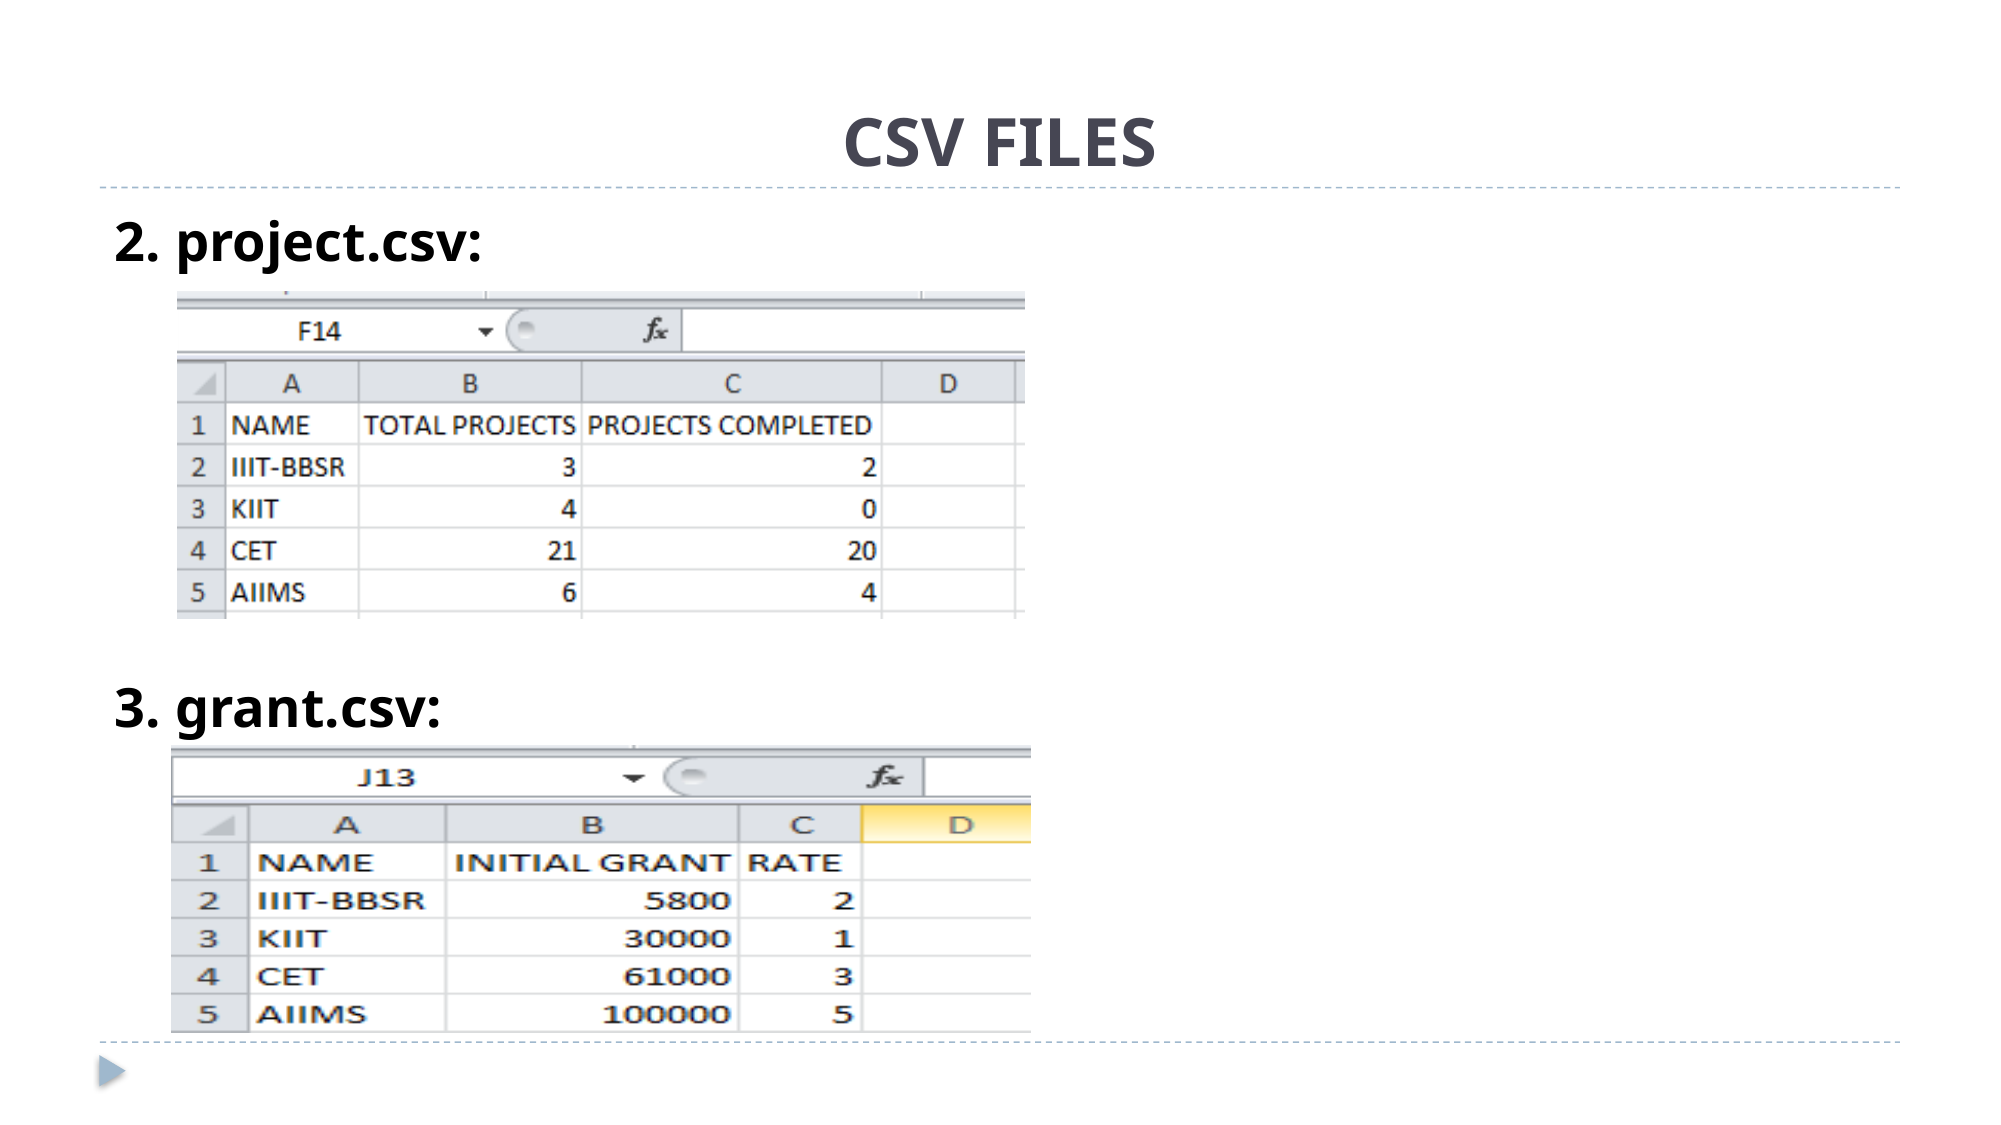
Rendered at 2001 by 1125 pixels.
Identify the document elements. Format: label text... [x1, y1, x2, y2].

picture [177, 291, 1026, 619]
picture [170, 745, 1032, 1034]
title CSV FILES [99, 24, 1900, 188]
list 2. project.csv: 3. grant.csv: [99, 200, 1900, 1010]
